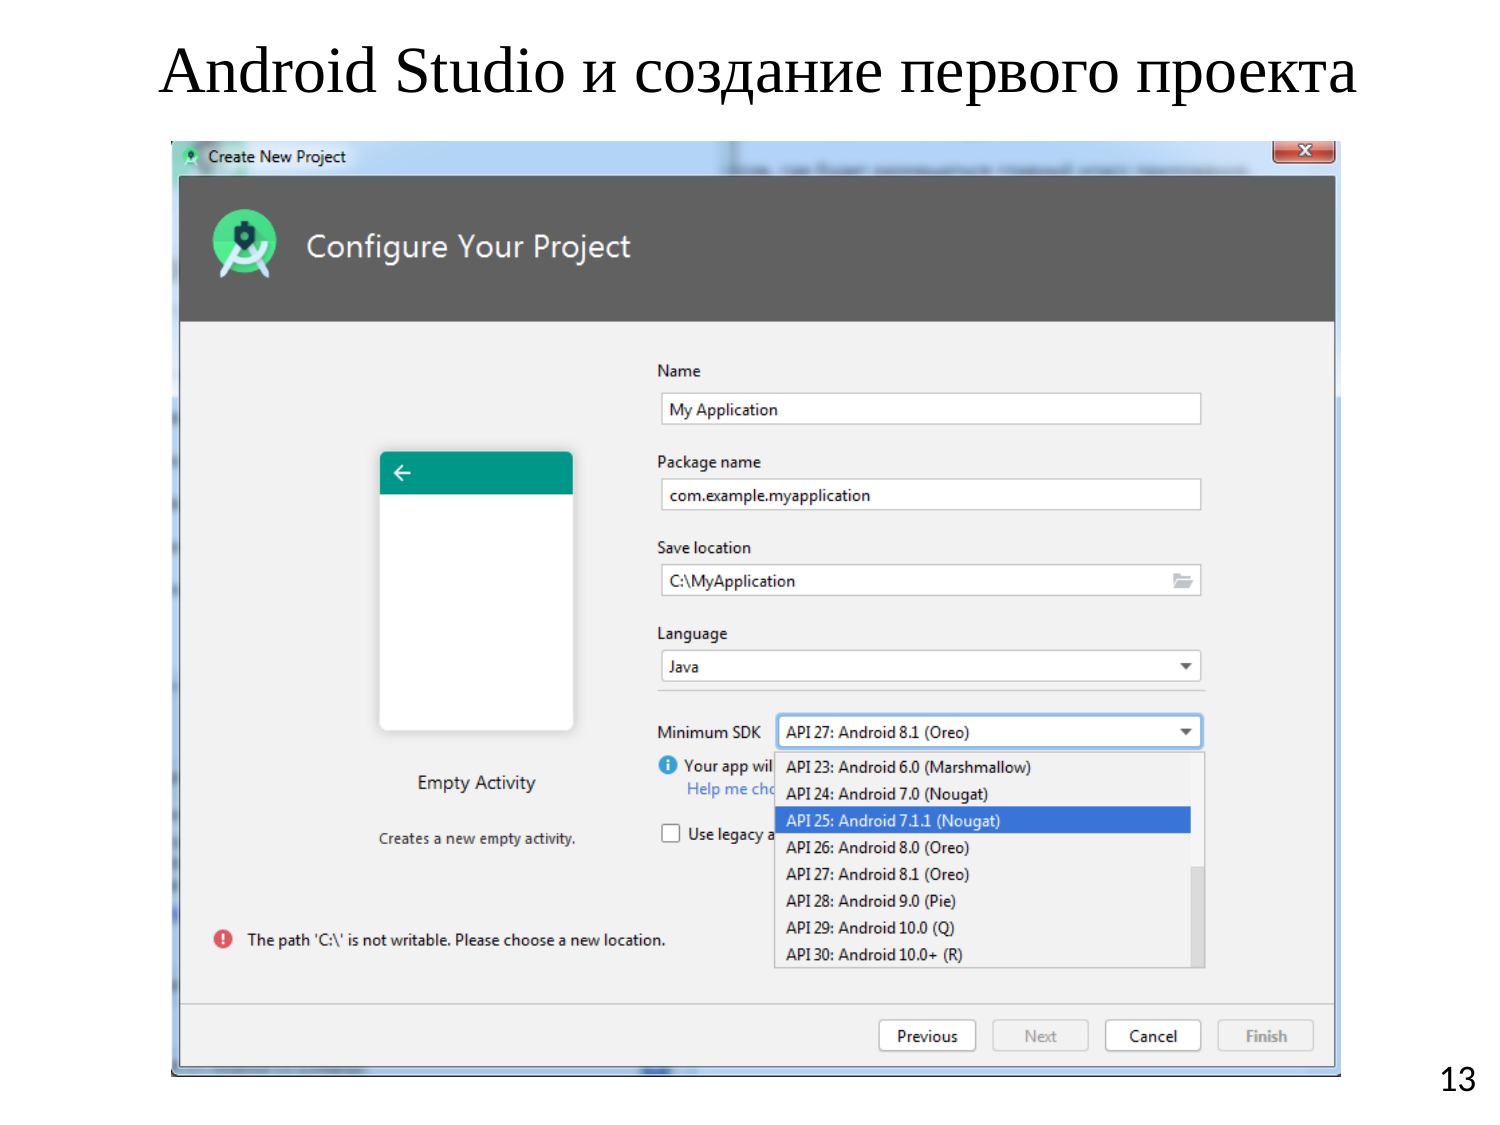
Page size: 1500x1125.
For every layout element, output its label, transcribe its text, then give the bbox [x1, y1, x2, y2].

text_box 13 [1423, 1046, 1492, 1107]
picture [170, 140, 1341, 1078]
title Android Studio и создание первого проекта [46, 19, 1472, 114]
